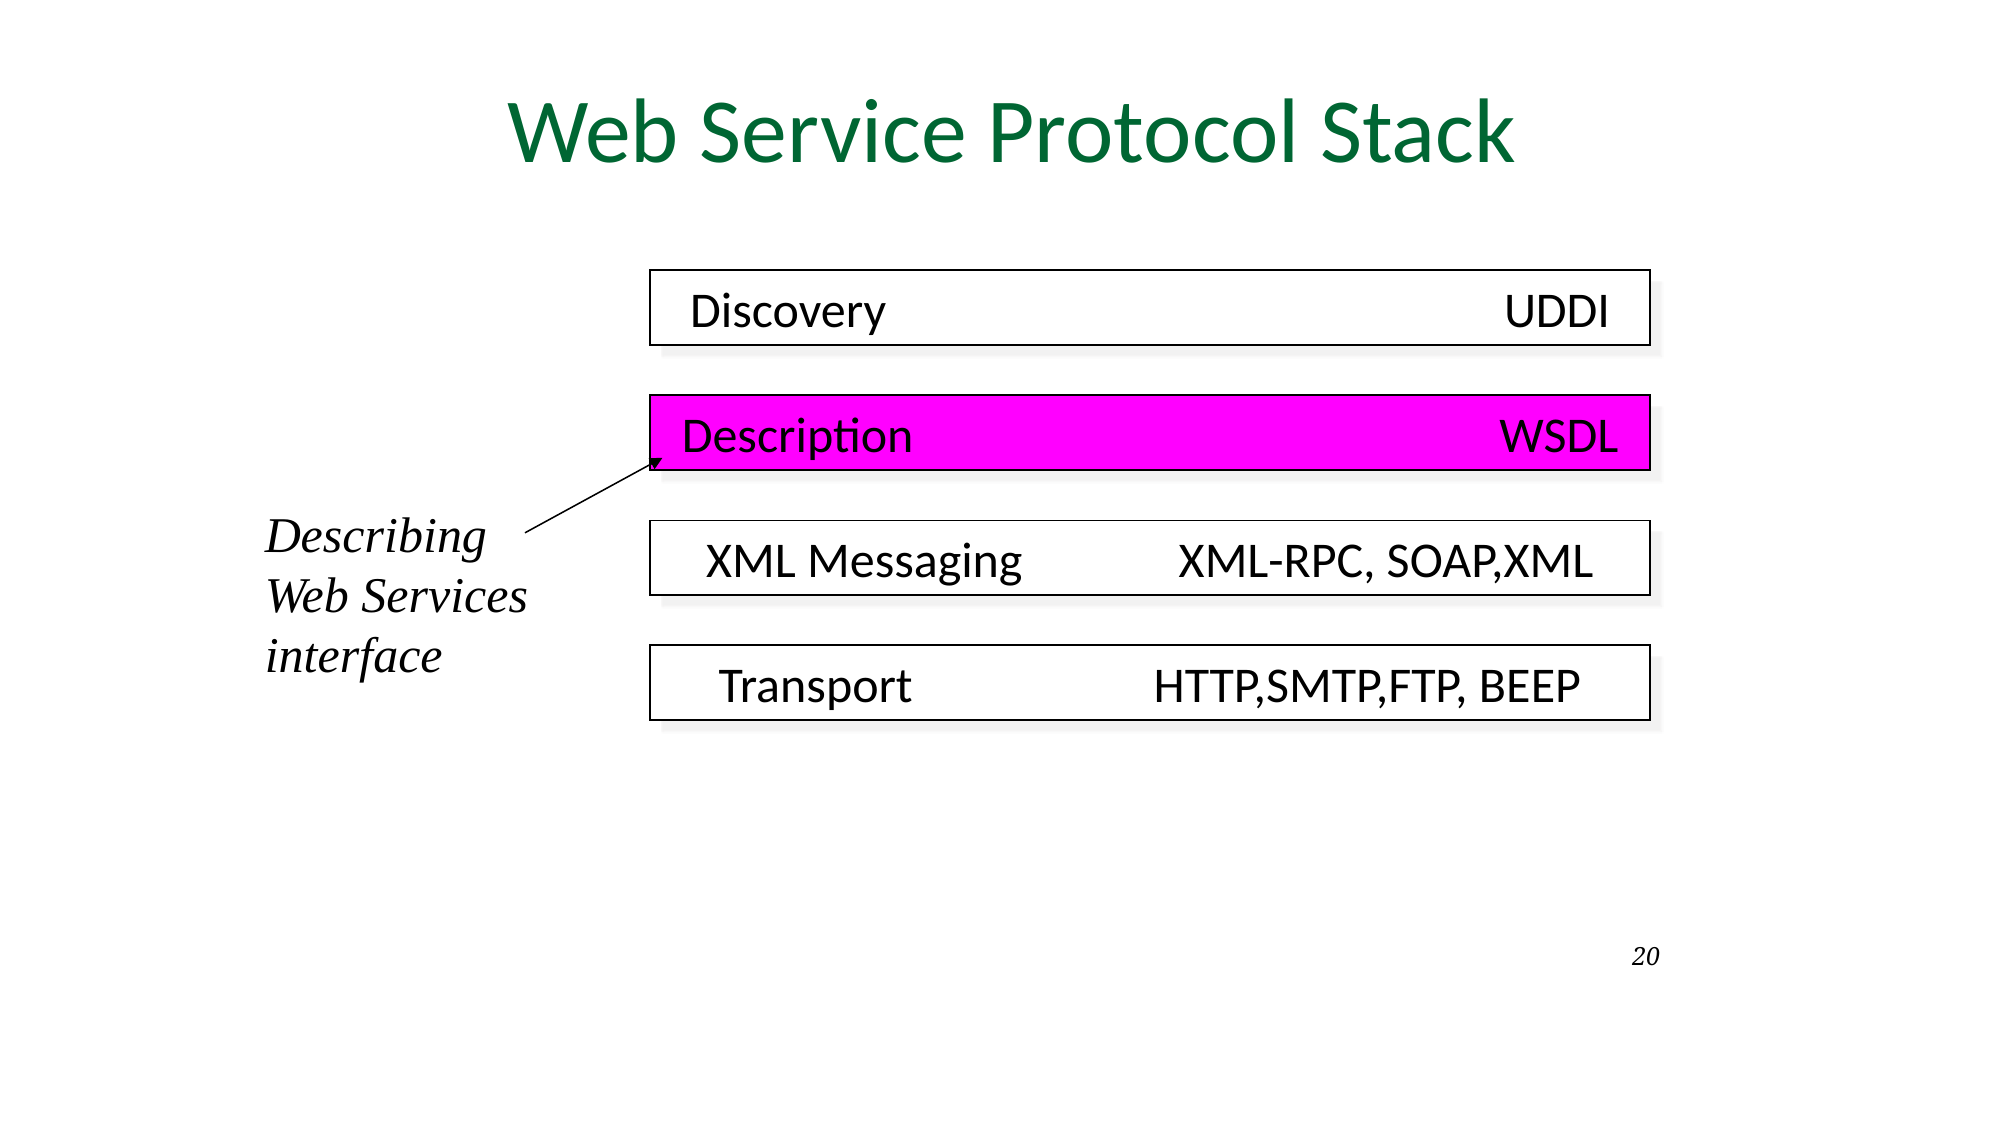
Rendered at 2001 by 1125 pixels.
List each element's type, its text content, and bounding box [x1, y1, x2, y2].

text_box Transport HTTP,SMTP,FTP, BEEP [650, 645, 1650, 721]
text_box 20 [1325, 906, 1675, 982]
text_box Describing Web Services interface [249, 495, 578, 690]
text_box Description WSDL [650, 395, 1650, 471]
text_box XML Messaging XML-RPC, SOAP,XML [650, 520, 1650, 596]
text_box Web Service Protocol Stack [324, 63, 1700, 172]
text_box Discovery UDDI [650, 270, 1650, 346]
text_box [524, 457, 663, 533]
